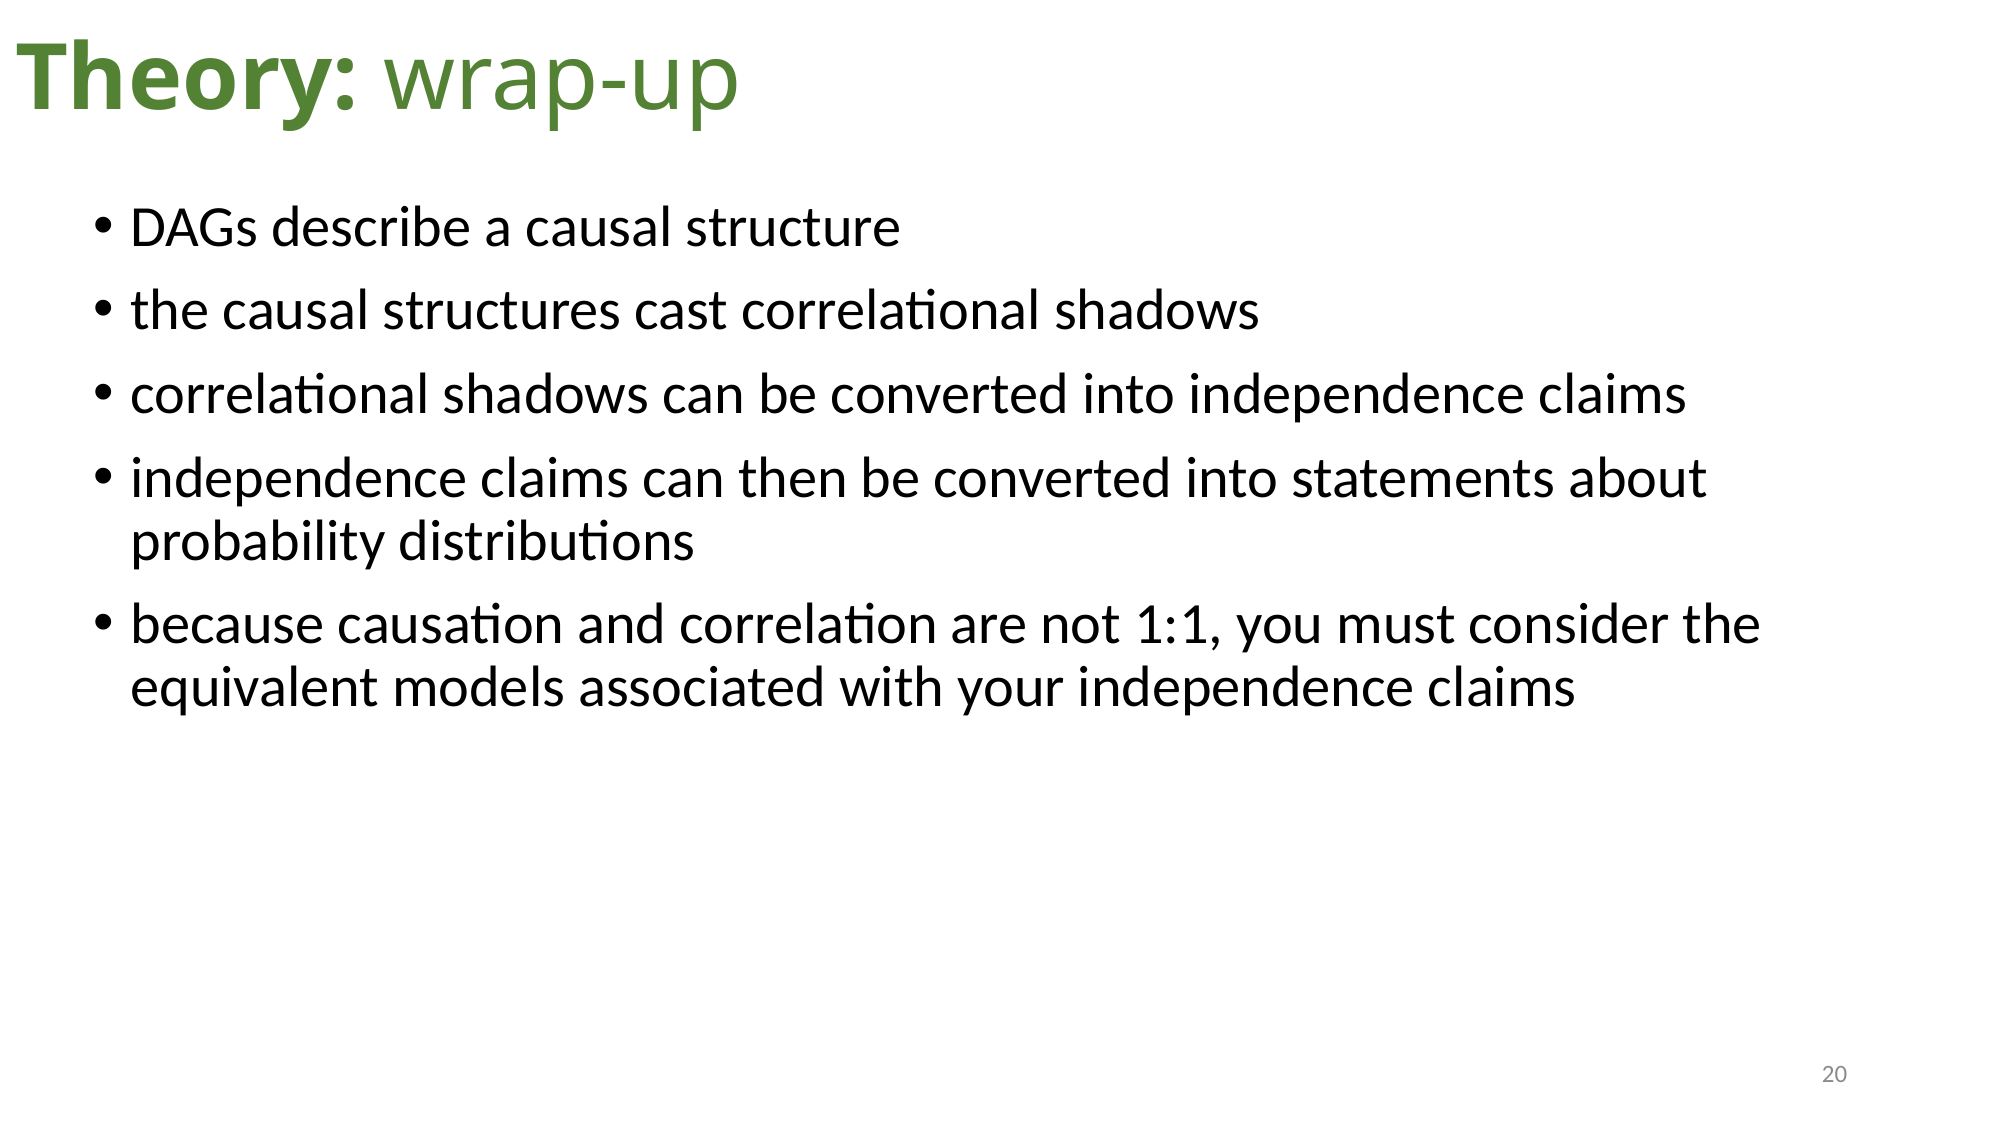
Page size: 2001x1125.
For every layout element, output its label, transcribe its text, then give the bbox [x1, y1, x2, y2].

list DAGs describe a causal structure the causal structures cast correlational shadows correlational shadows can be converted into independence claims independence claims can then be converted into statements about probability distributions because causation and correlation are not 1:1, you must consider the equivalent models associated with your independence claims [78, 188, 1804, 903]
slide_number 20 [1412, 1042, 1863, 1103]
title Theory: wrap-up [0, 3, 2000, 157]
